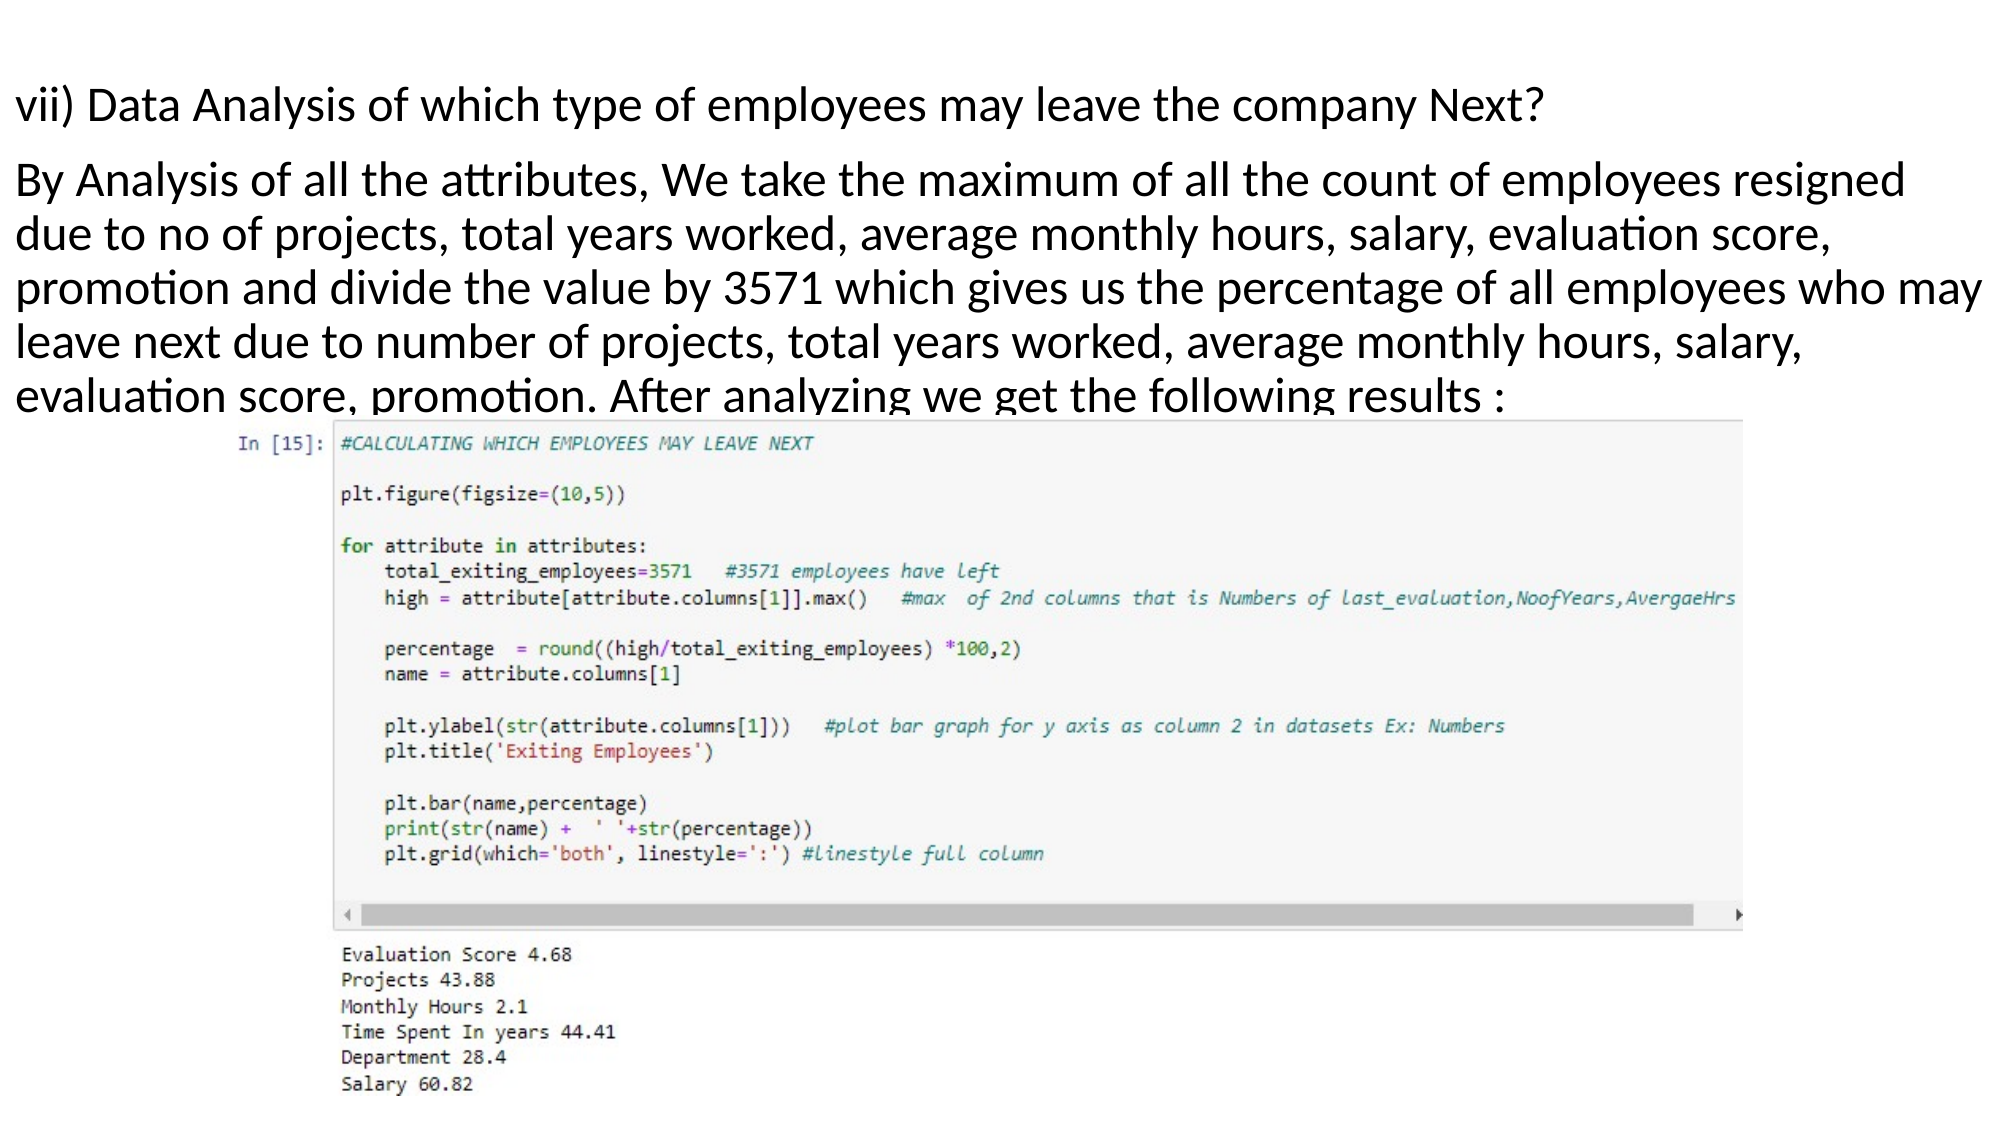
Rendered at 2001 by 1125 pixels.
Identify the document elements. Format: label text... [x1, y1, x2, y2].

picture [238, 415, 1743, 1096]
list vii) Data Analysis of which type of employees may leave the company Next? By Analysis of all the attributes, We take the maximum of all the count of employees resigned due to no of projects, total years worked, average monthly hours, salary, evaluation score, promotion and divide the value by 3571 which gives us the percentage of all employees who may leave next due to number of projects, total years worked, average monthly hours, salary, evaluation score, promotion. After analyzing we get the following results : [0, 0, 2000, 1125]
